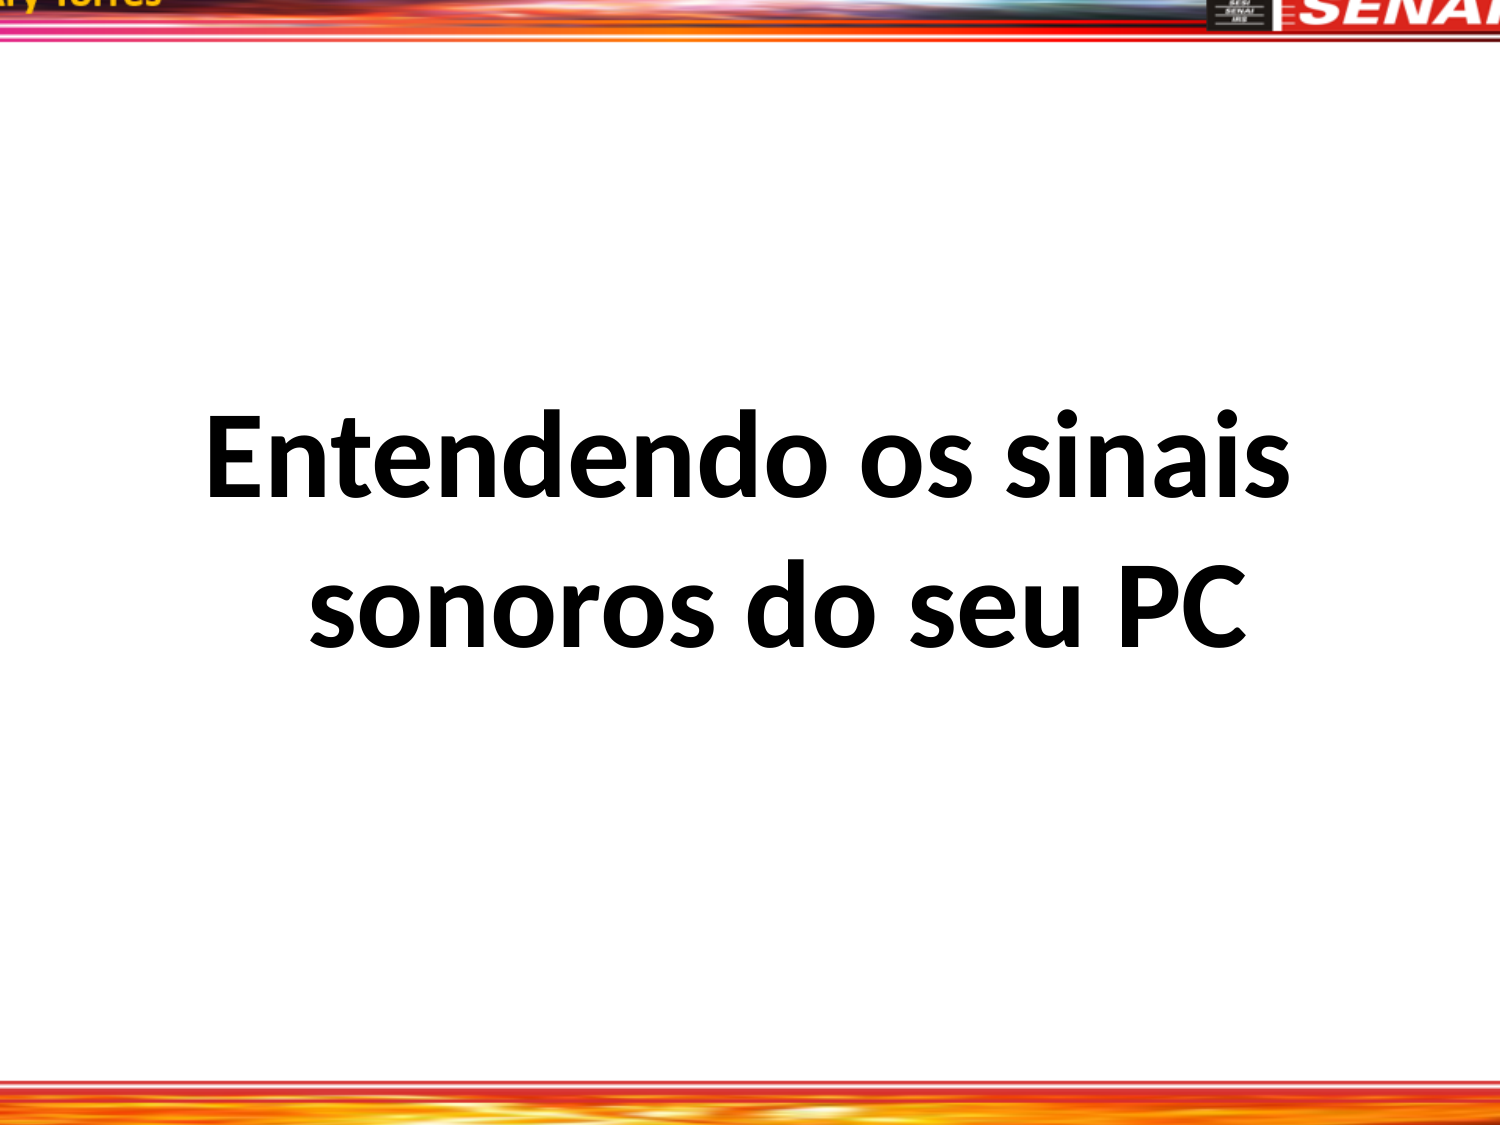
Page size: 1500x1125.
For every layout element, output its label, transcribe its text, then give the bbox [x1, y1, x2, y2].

picture [0, 0, 1500, 1125]
title Entendendo os sinais sonoros do seu PC [201, 370, 1301, 673]
